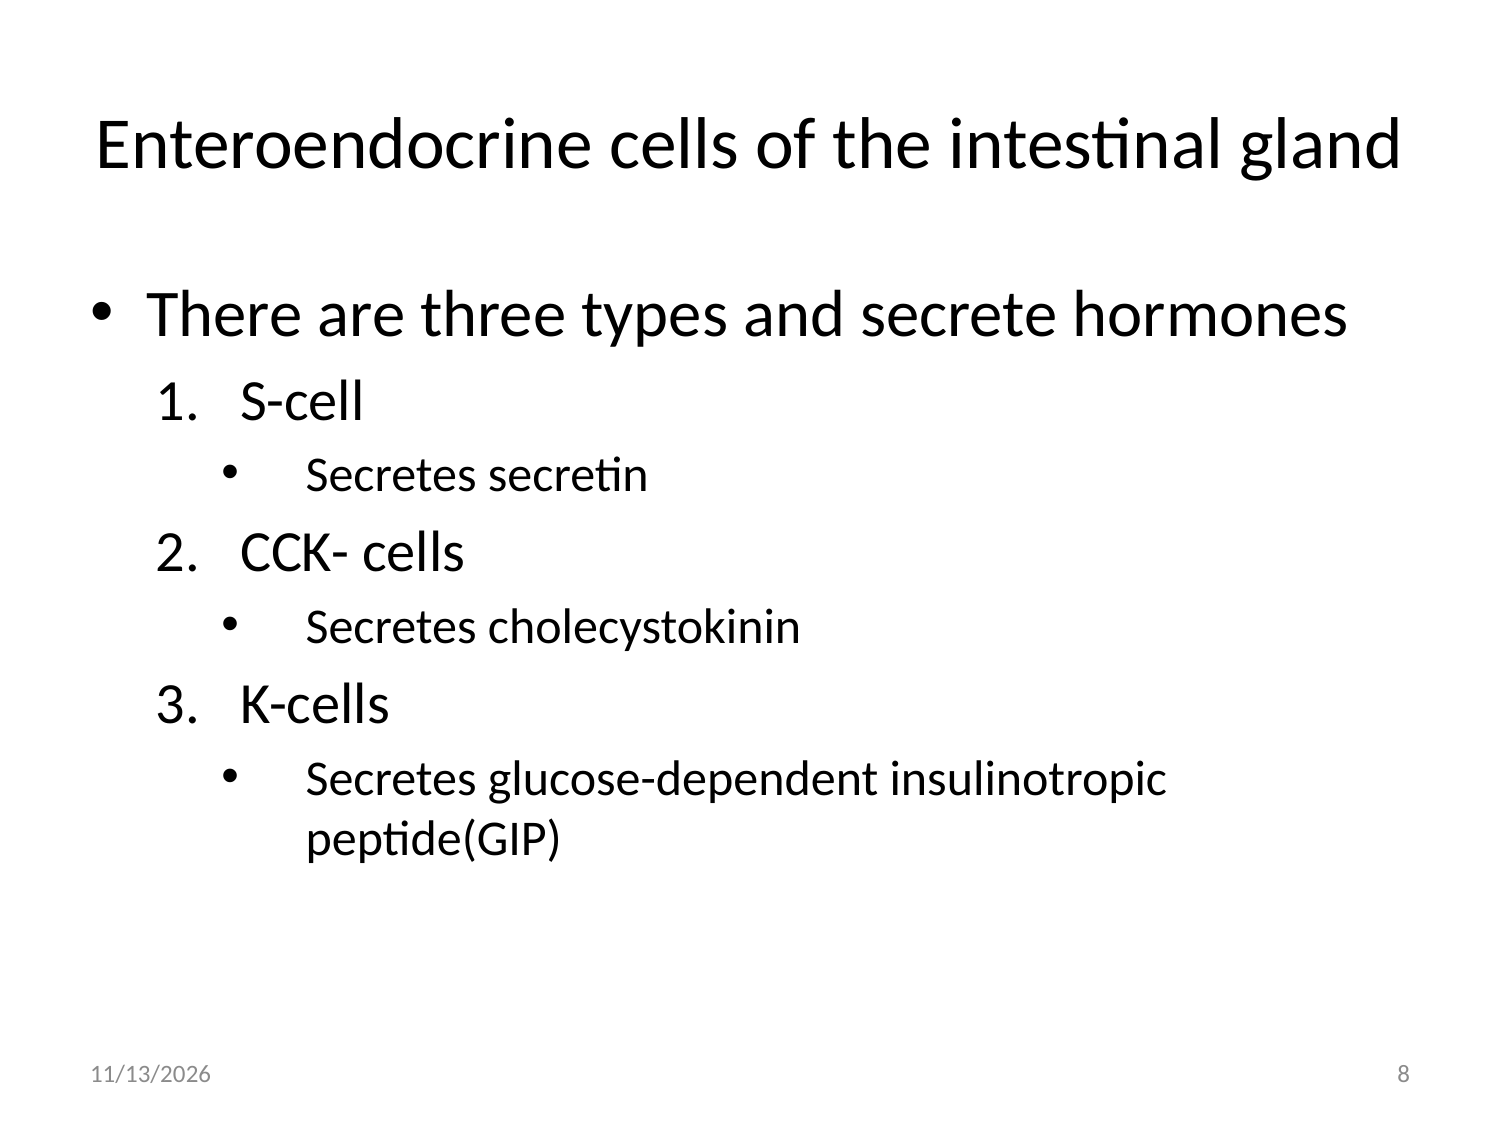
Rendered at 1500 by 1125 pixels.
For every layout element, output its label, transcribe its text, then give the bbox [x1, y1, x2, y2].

slide_number 8 [1074, 1042, 1425, 1103]
title Enteroendocrine cells of the intestinal gland [75, 45, 1425, 233]
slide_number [75, 1042, 425, 1103]
list There are three types and secrete hormones S-cell Secretes secretin CCK- cells Secretes cholecystokinin K-cells Secretes glucose-dependent insulinotropic peptide(GIP) [75, 262, 1425, 1005]
